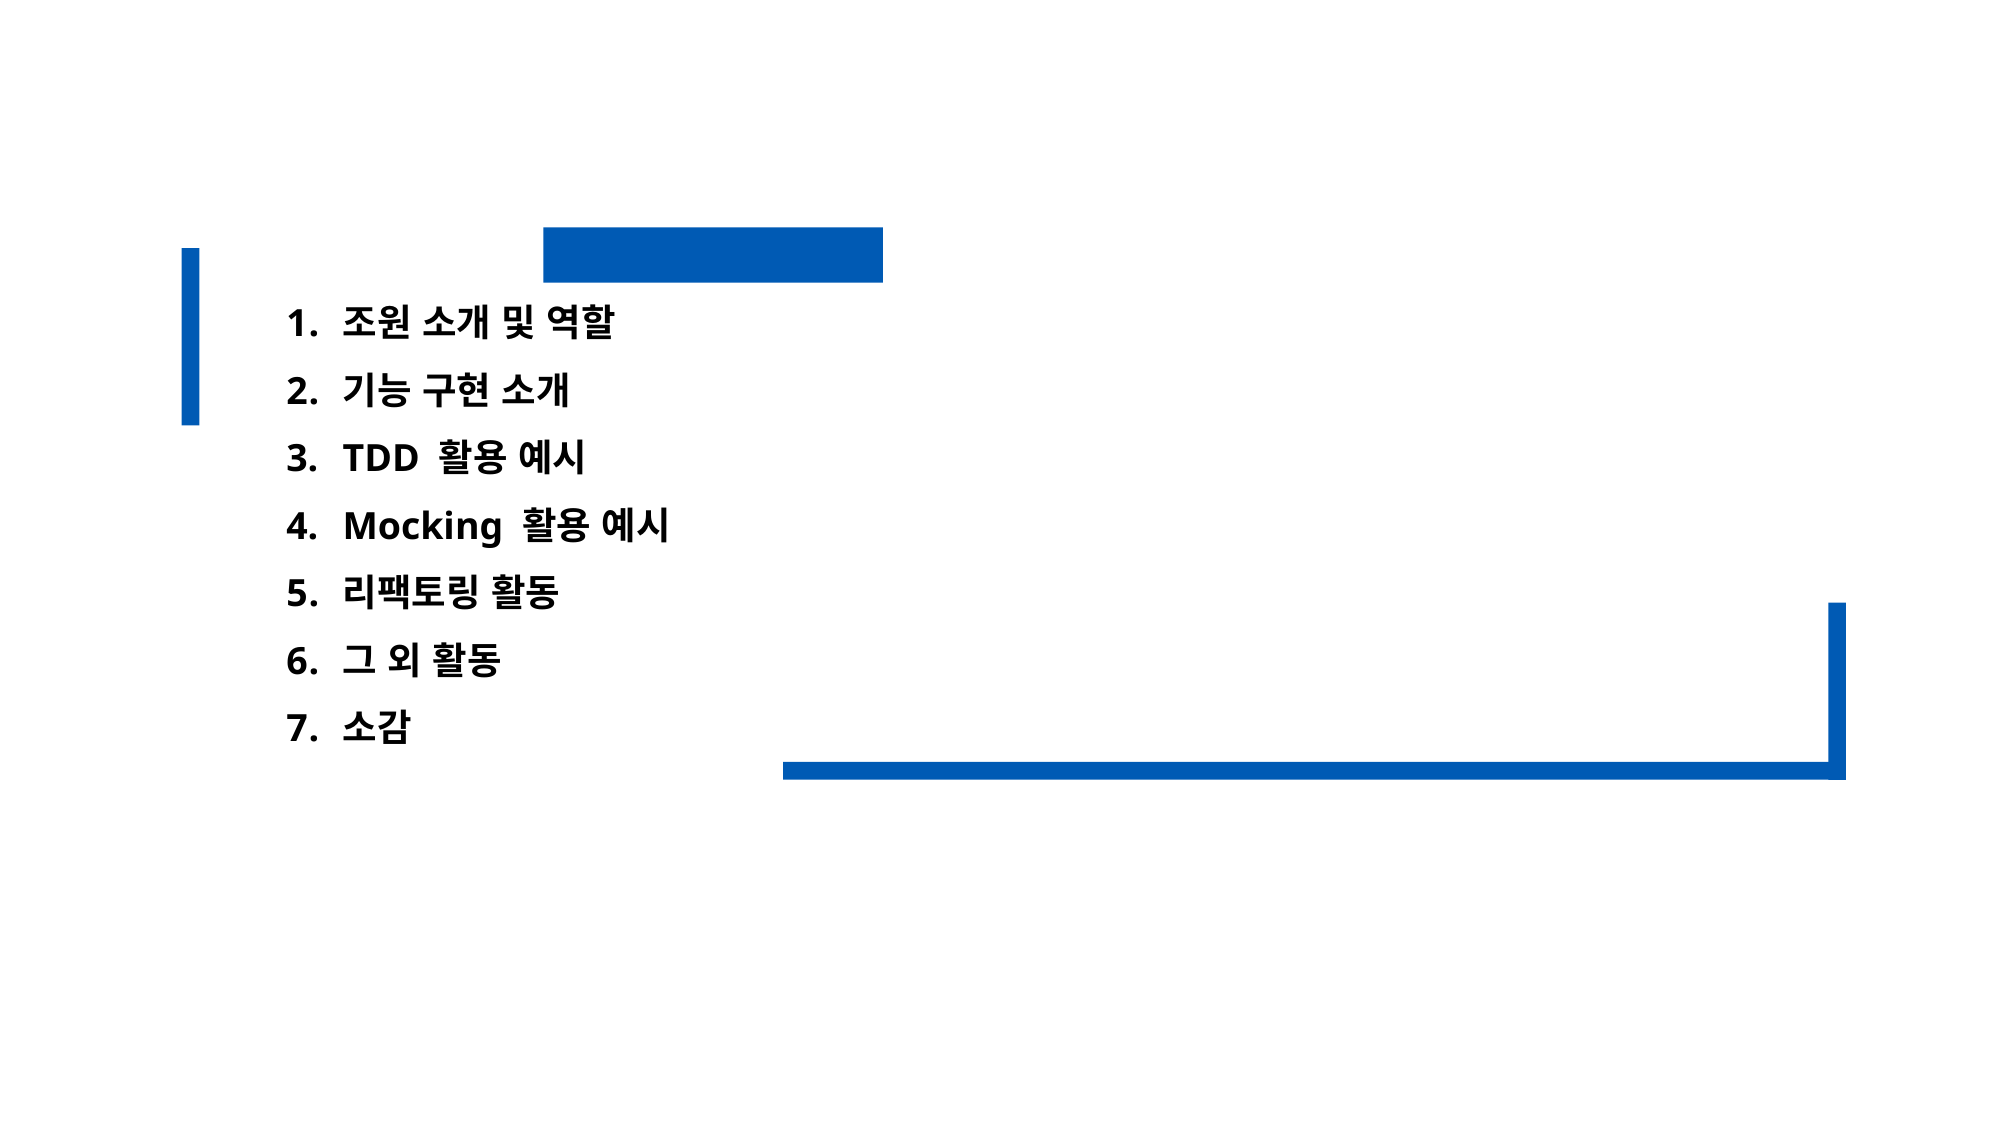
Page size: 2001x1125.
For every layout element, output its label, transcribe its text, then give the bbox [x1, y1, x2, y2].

list 조원 소개 및 역할 기능 구현 소개 TDD 활용 예시 Mocking 활용 예시 리팩토링 활동 그 외 활동 소감 [267, 305, 1733, 721]
